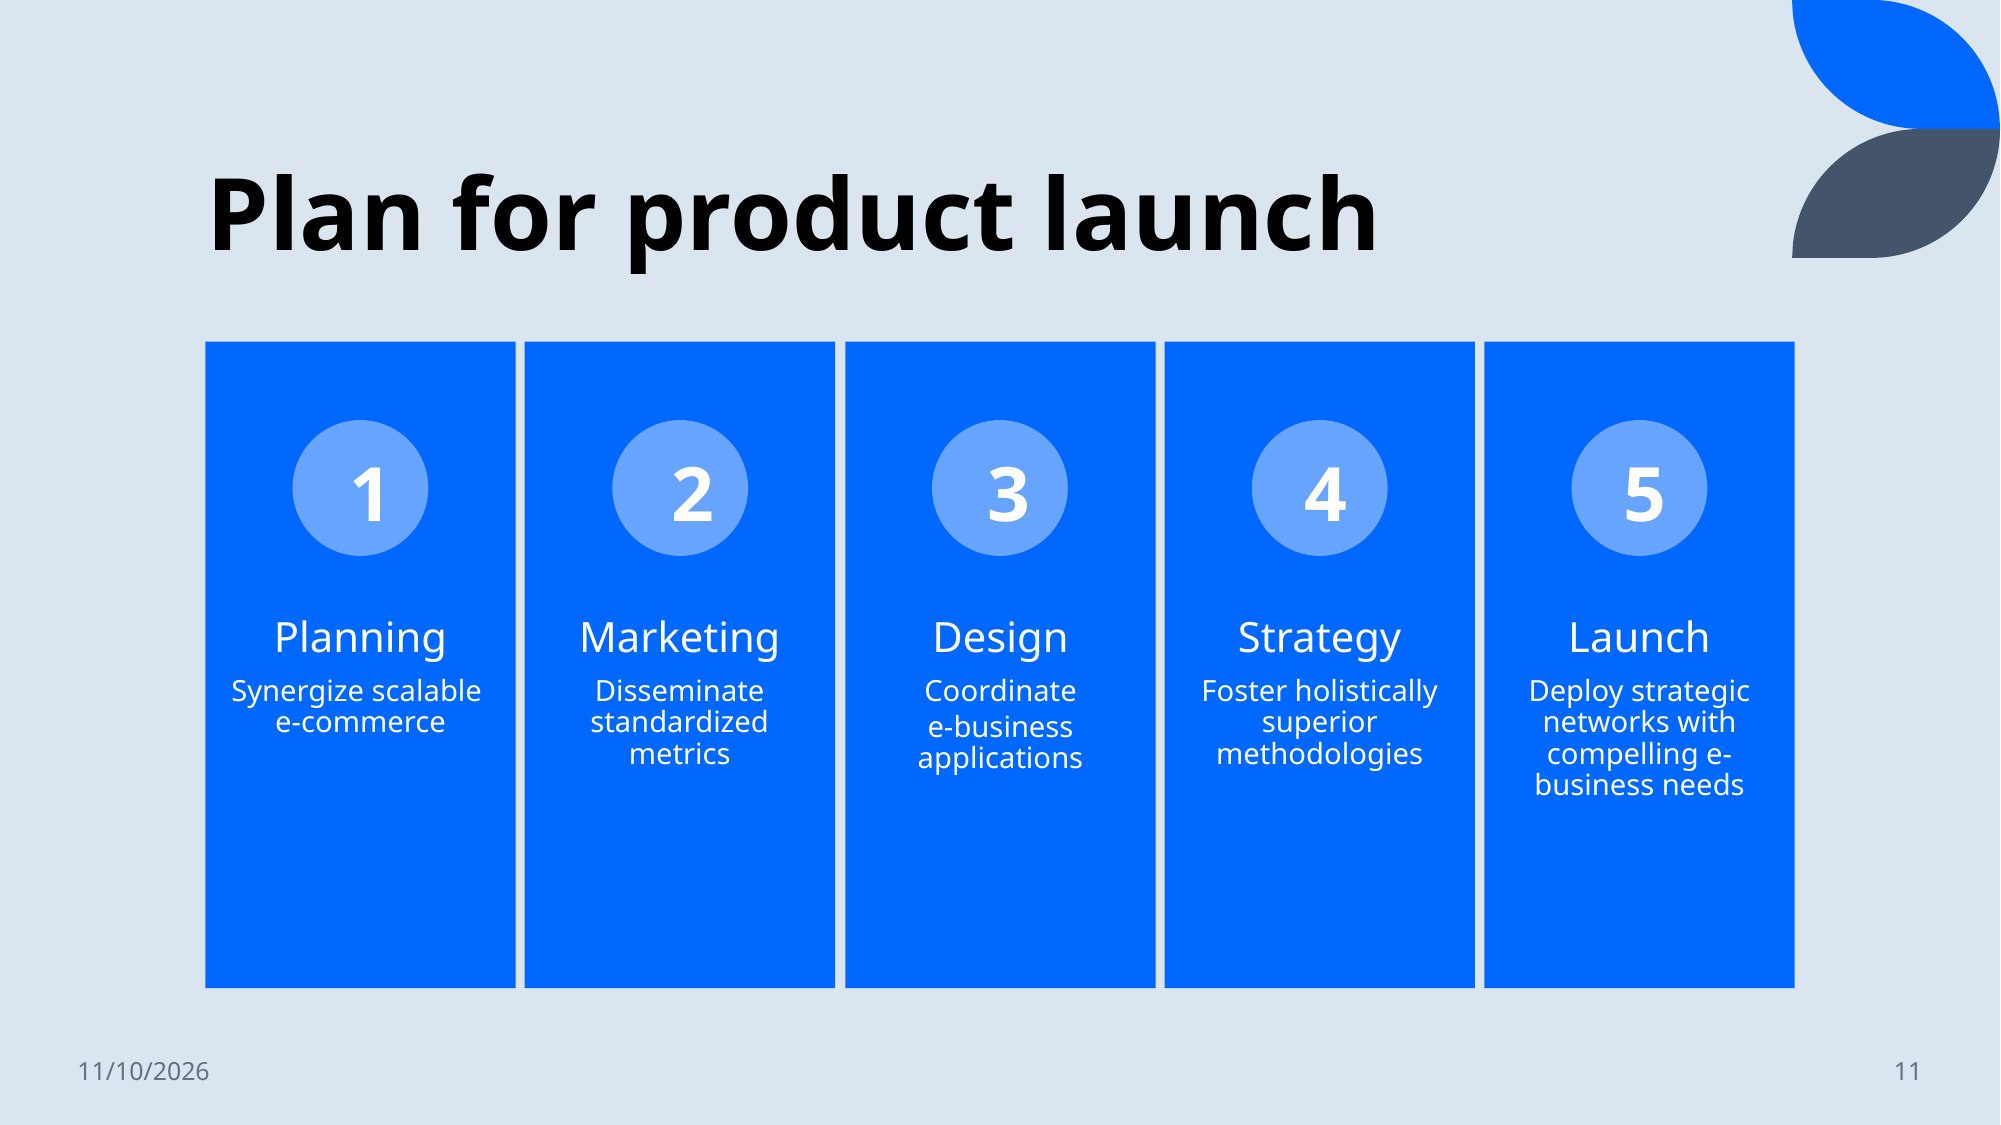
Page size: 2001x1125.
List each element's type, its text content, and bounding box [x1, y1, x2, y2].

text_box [205, 341, 1795, 989]
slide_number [62, 1042, 342, 1103]
slide_number 11 [1665, 1042, 1938, 1103]
title Plan for product launch [191, 62, 1796, 280]
